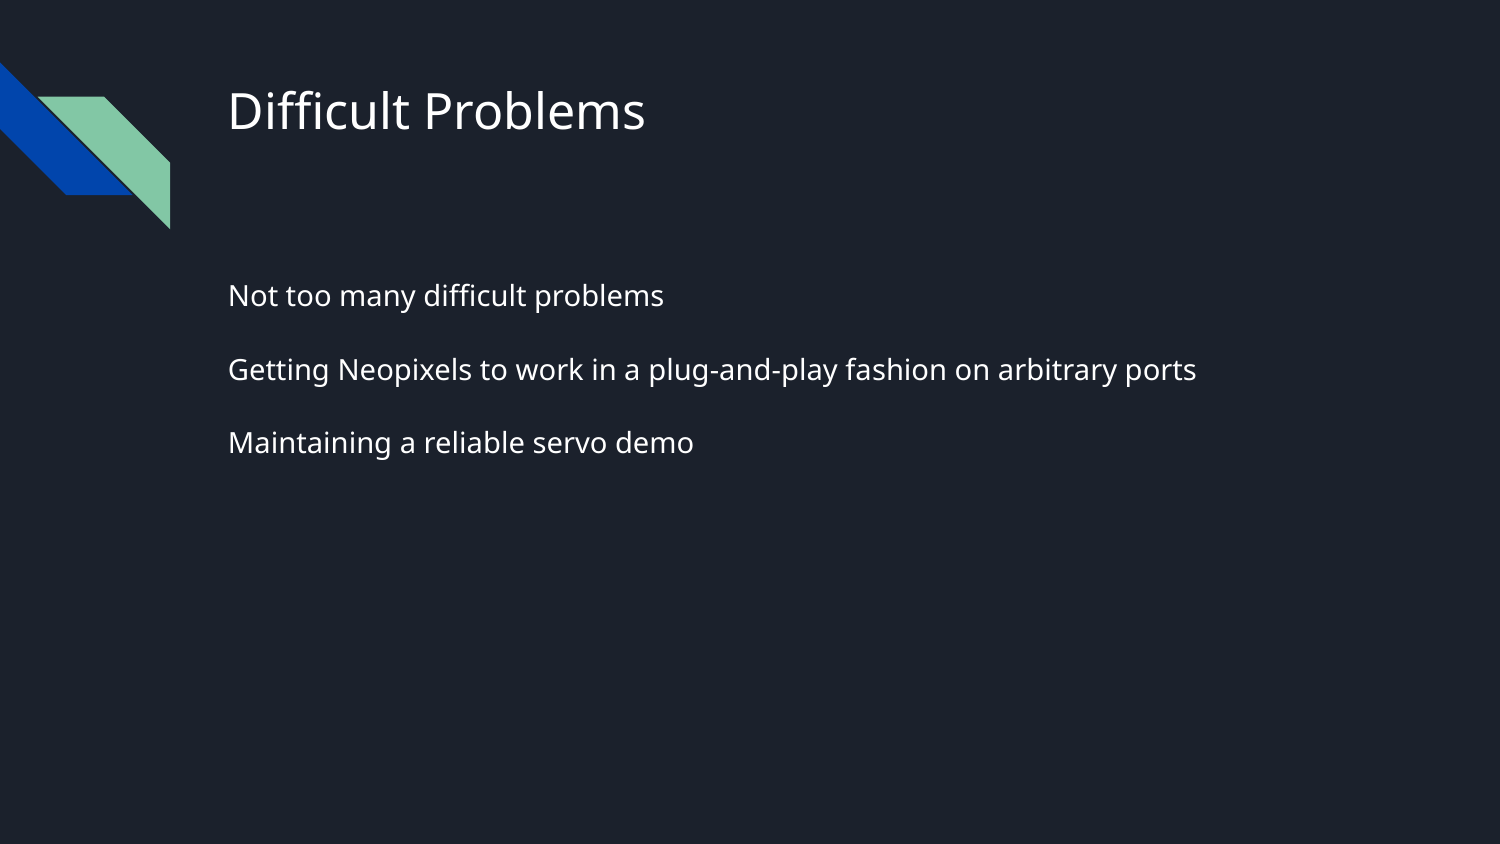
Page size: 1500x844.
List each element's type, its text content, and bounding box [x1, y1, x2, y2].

title Difficult Problems [212, 64, 1368, 215]
list Not too many difficult problems Getting Neopixels to work in a plug-and-play fashion on arbitrary ports Maintaining a reliable servo demo [212, 257, 1368, 735]
